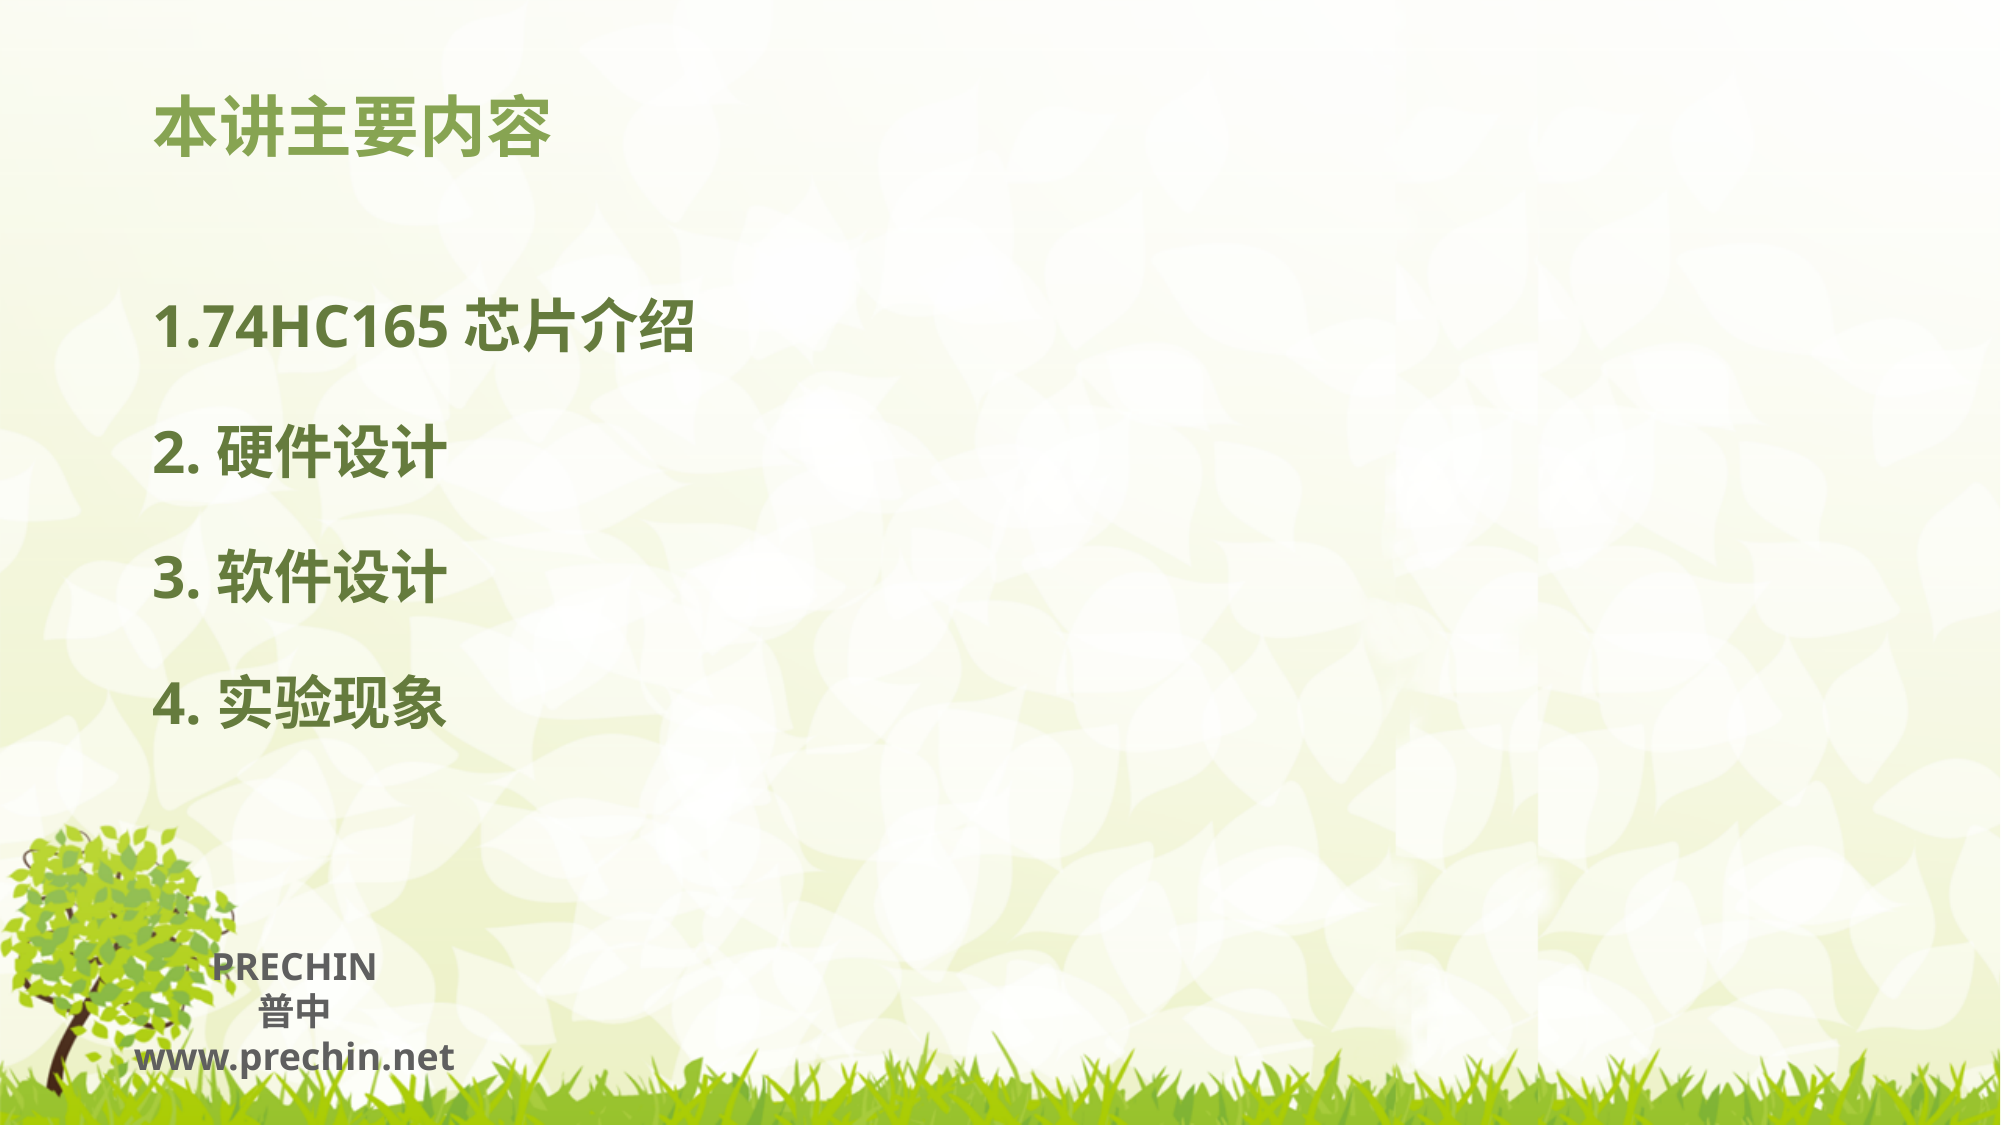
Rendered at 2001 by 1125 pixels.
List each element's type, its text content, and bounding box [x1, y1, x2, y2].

title 本讲主要内容 [137, 59, 1863, 200]
list 1.74HC165芯片介绍 2.硬件设计 3.软件设计 4.实验现象 [137, 246, 1863, 1040]
picture [0, 0, 2001, 1125]
